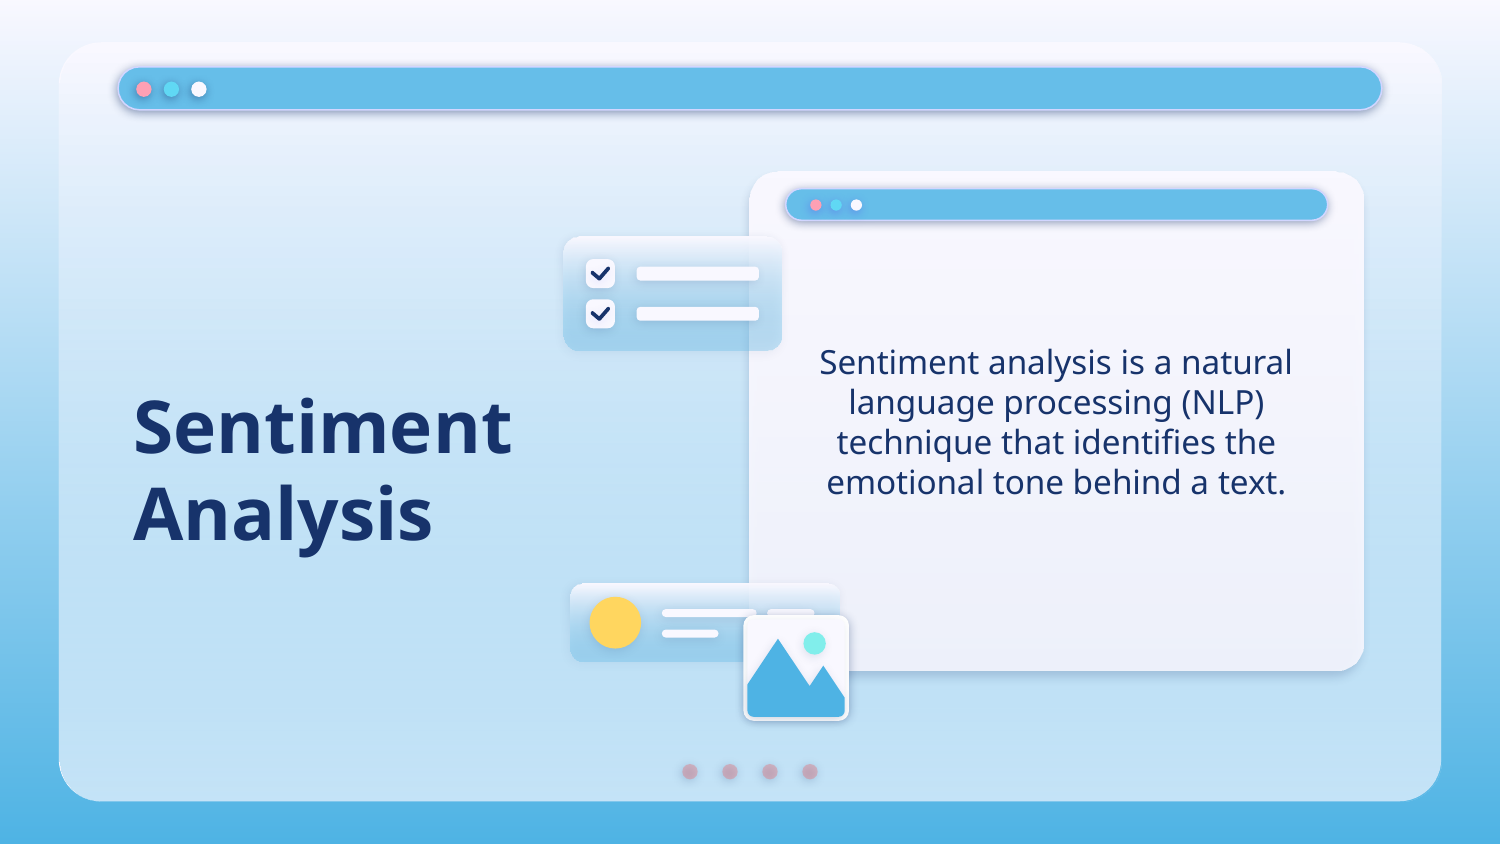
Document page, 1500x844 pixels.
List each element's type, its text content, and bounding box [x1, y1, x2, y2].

title Sentiment Analysis [118, 351, 659, 585]
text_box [749, 171, 1364, 671]
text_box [563, 236, 782, 351]
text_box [743, 614, 850, 722]
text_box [569, 583, 840, 662]
